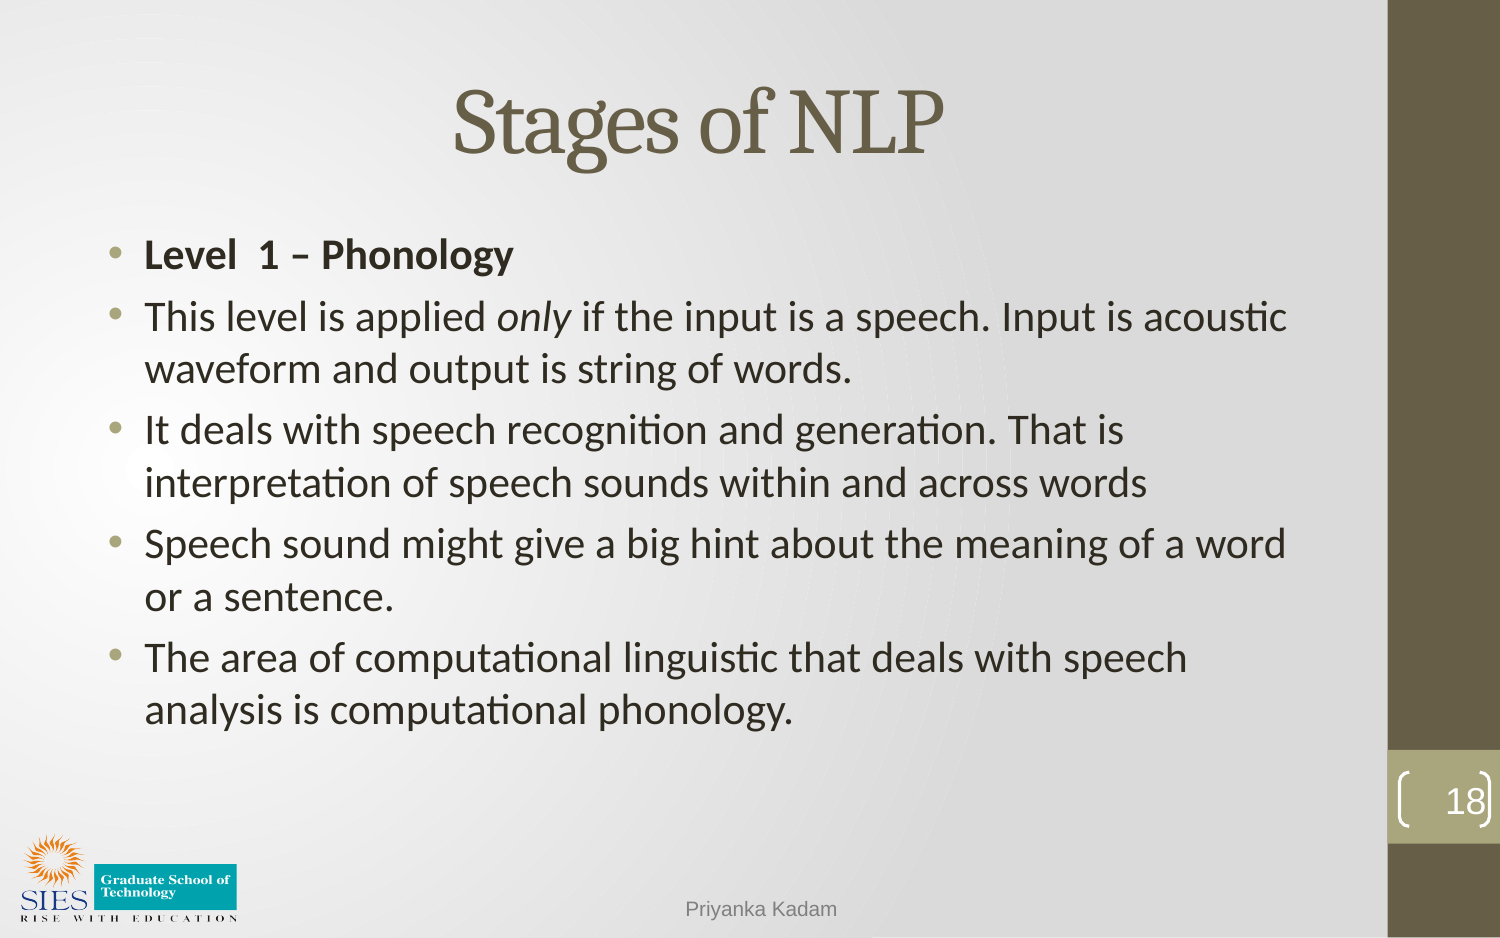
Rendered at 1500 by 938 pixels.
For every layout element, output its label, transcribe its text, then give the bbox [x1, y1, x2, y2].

slide_number 18 [1397, 770, 1492, 828]
picture [20, 832, 237, 922]
title Stages of NLP [75, 37, 1325, 194]
list Level 1 – Phonology This level is applied only if the input is a speech. Input is acoustic waveform and output is string of words. It deals with speech recognition and generation. That is interpretation of speech sounds within and across words Speech sound might give a big hint about the meaning of a word or a sentence. The area of computational linguistic that deals with speech analysis is computational phonology. [75, 218, 1325, 875]
